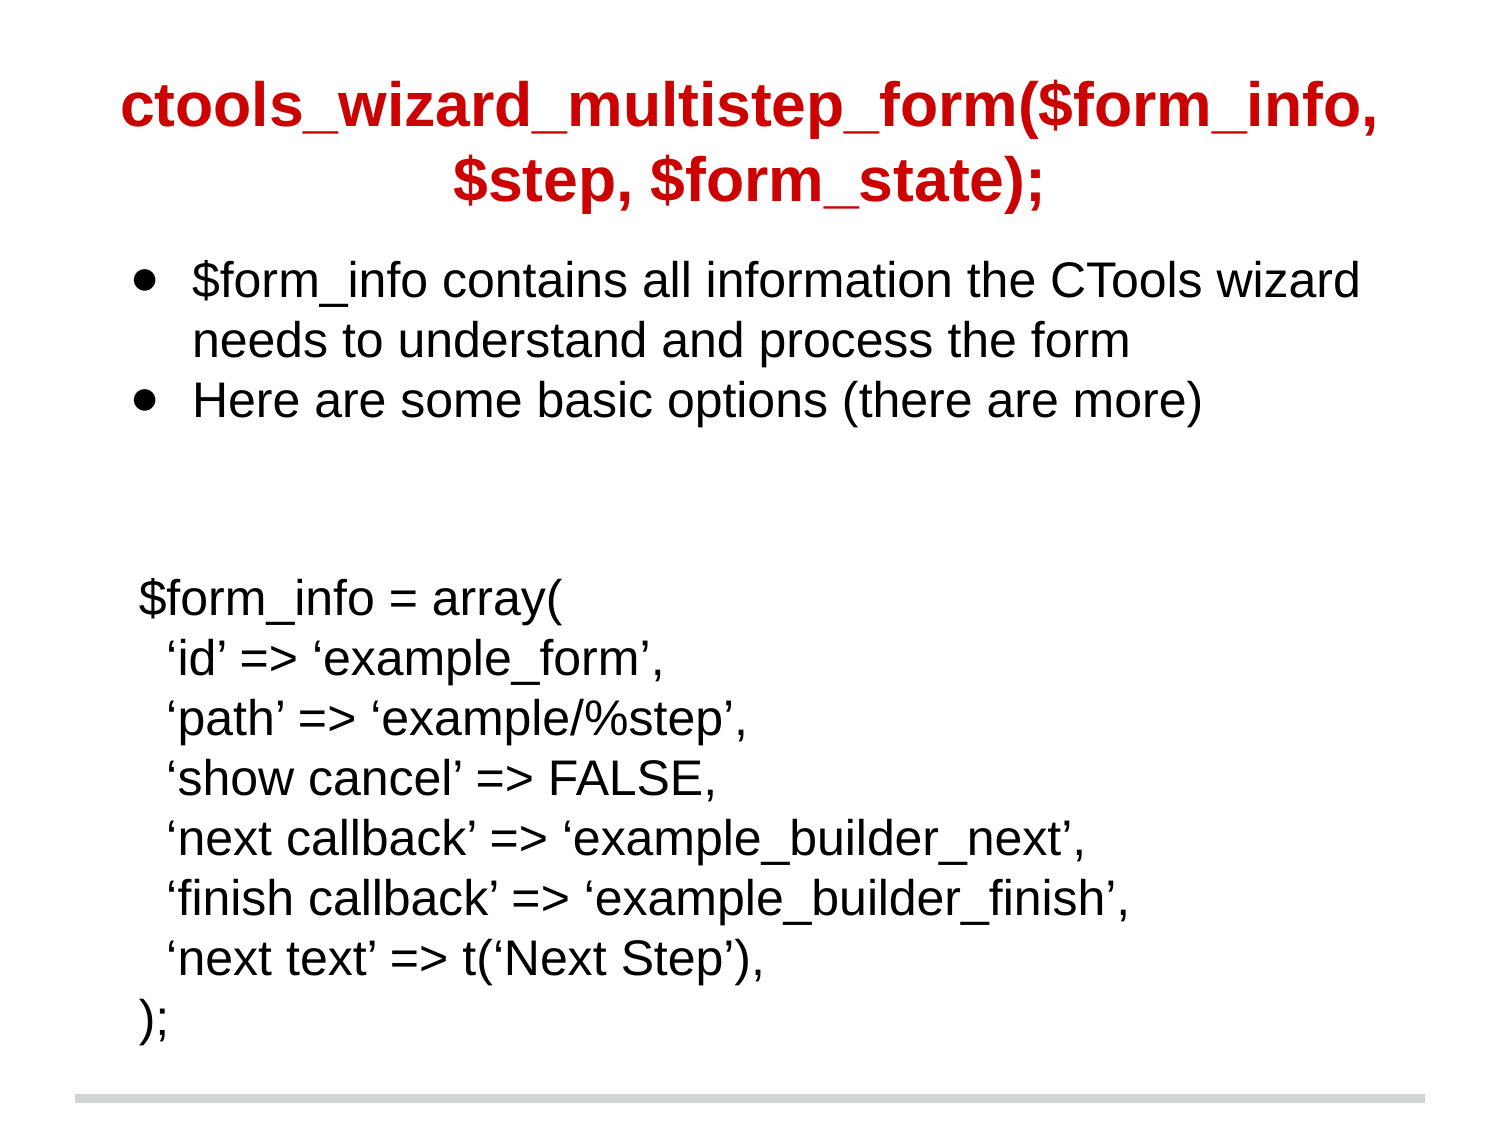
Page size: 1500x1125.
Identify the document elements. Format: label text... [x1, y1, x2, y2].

title ctools_wizard_multistep_form($form_info, $step, $form_state); [75, 45, 1425, 233]
text_box $form_info contains all information the CTools wizard needs to understand and process the form Here are some basic options (there are more) [101, 232, 1398, 504]
text_box $form_info = array( ‘id’ => ‘example_form’, ‘path’ => ‘example/%step’, ‘show cancel’ => FALSE, ‘next callback’ => ‘example_builder_next’, ‘finish callback’ => ‘example_builder_finish’, ‘next text’ => t(‘Next Step’), ); [95, 557, 1270, 1077]
